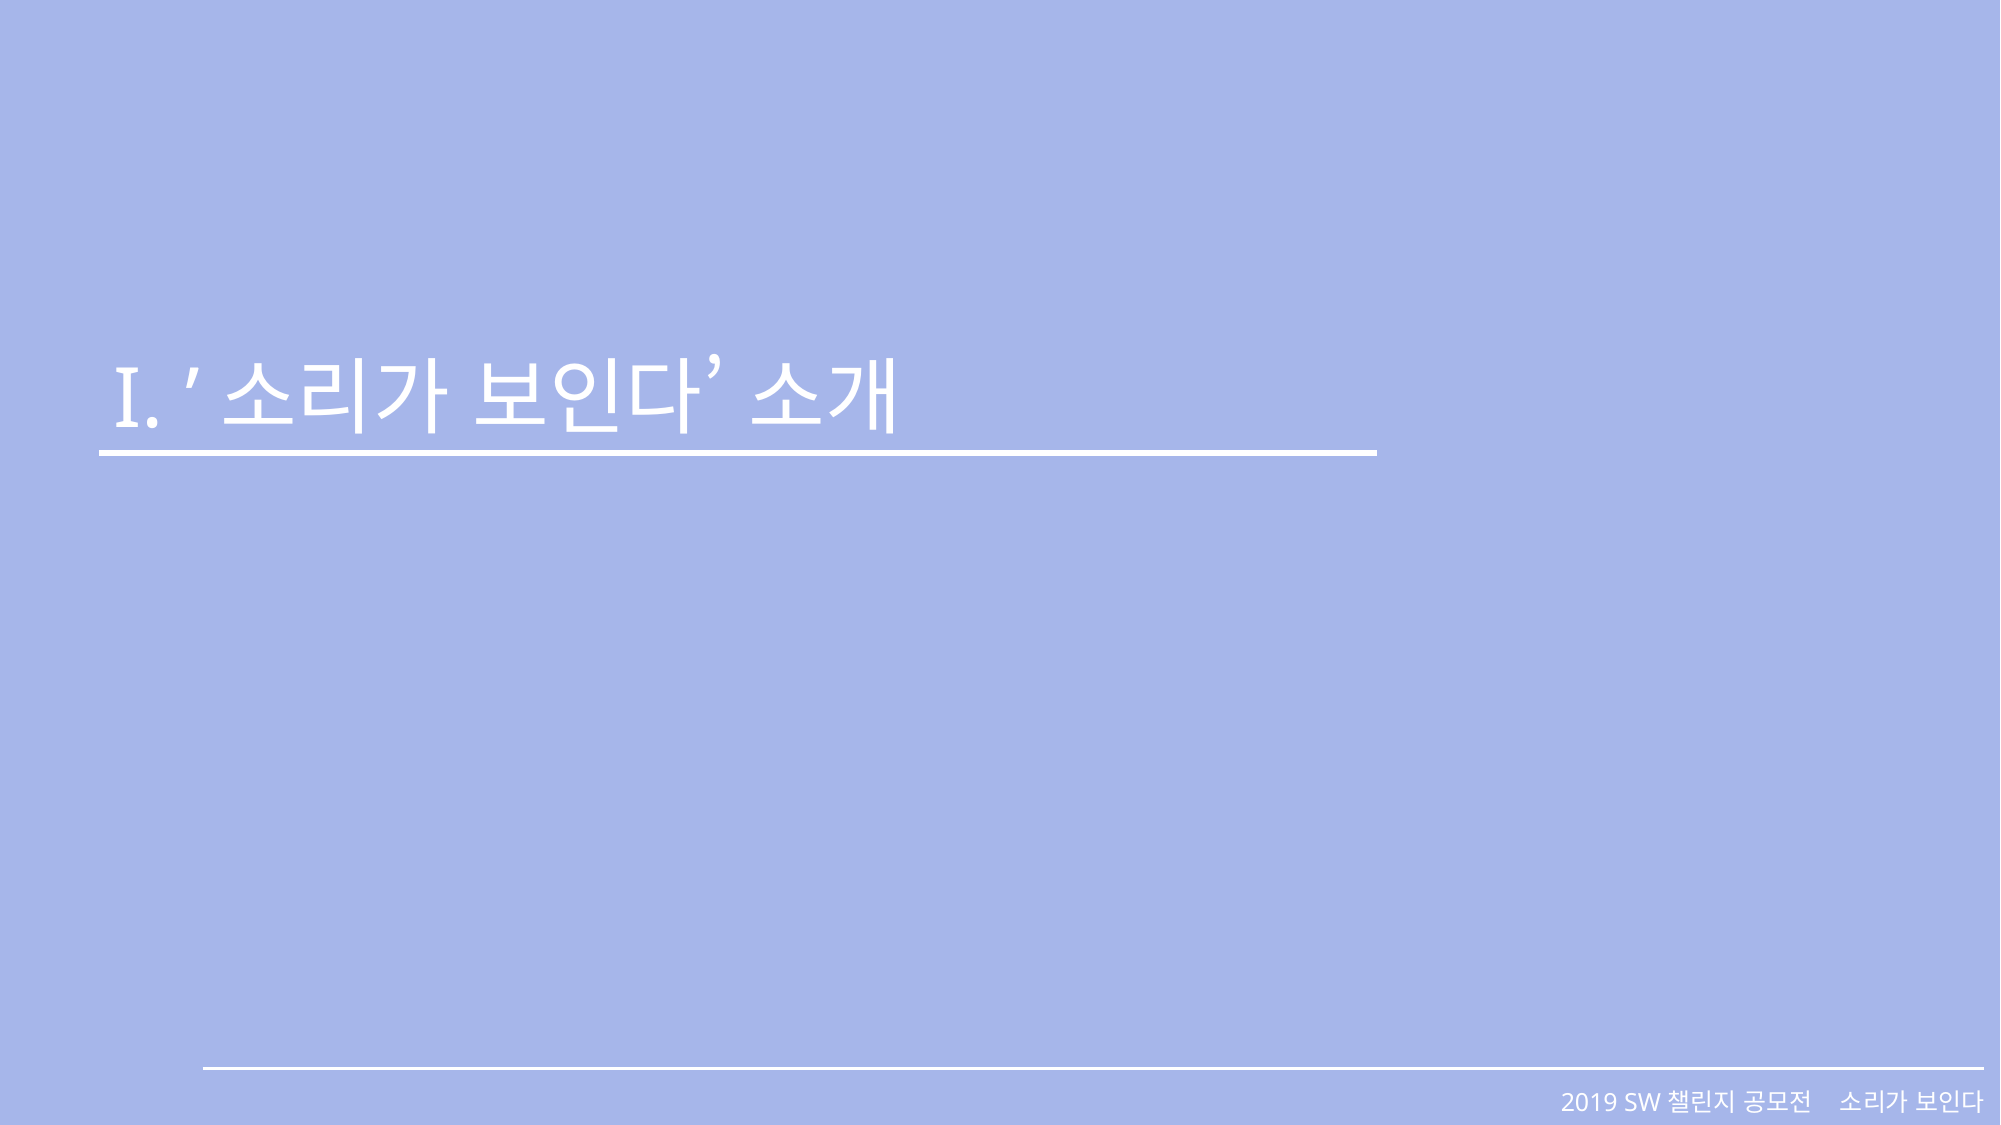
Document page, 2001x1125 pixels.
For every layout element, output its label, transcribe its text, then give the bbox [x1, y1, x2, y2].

text_box I. ’소리가 보인다’ 소개 [98, 336, 973, 450]
text_box 2019 SW챌린지 공모전 소리가 보인다 [1345, 1079, 2000, 1125]
